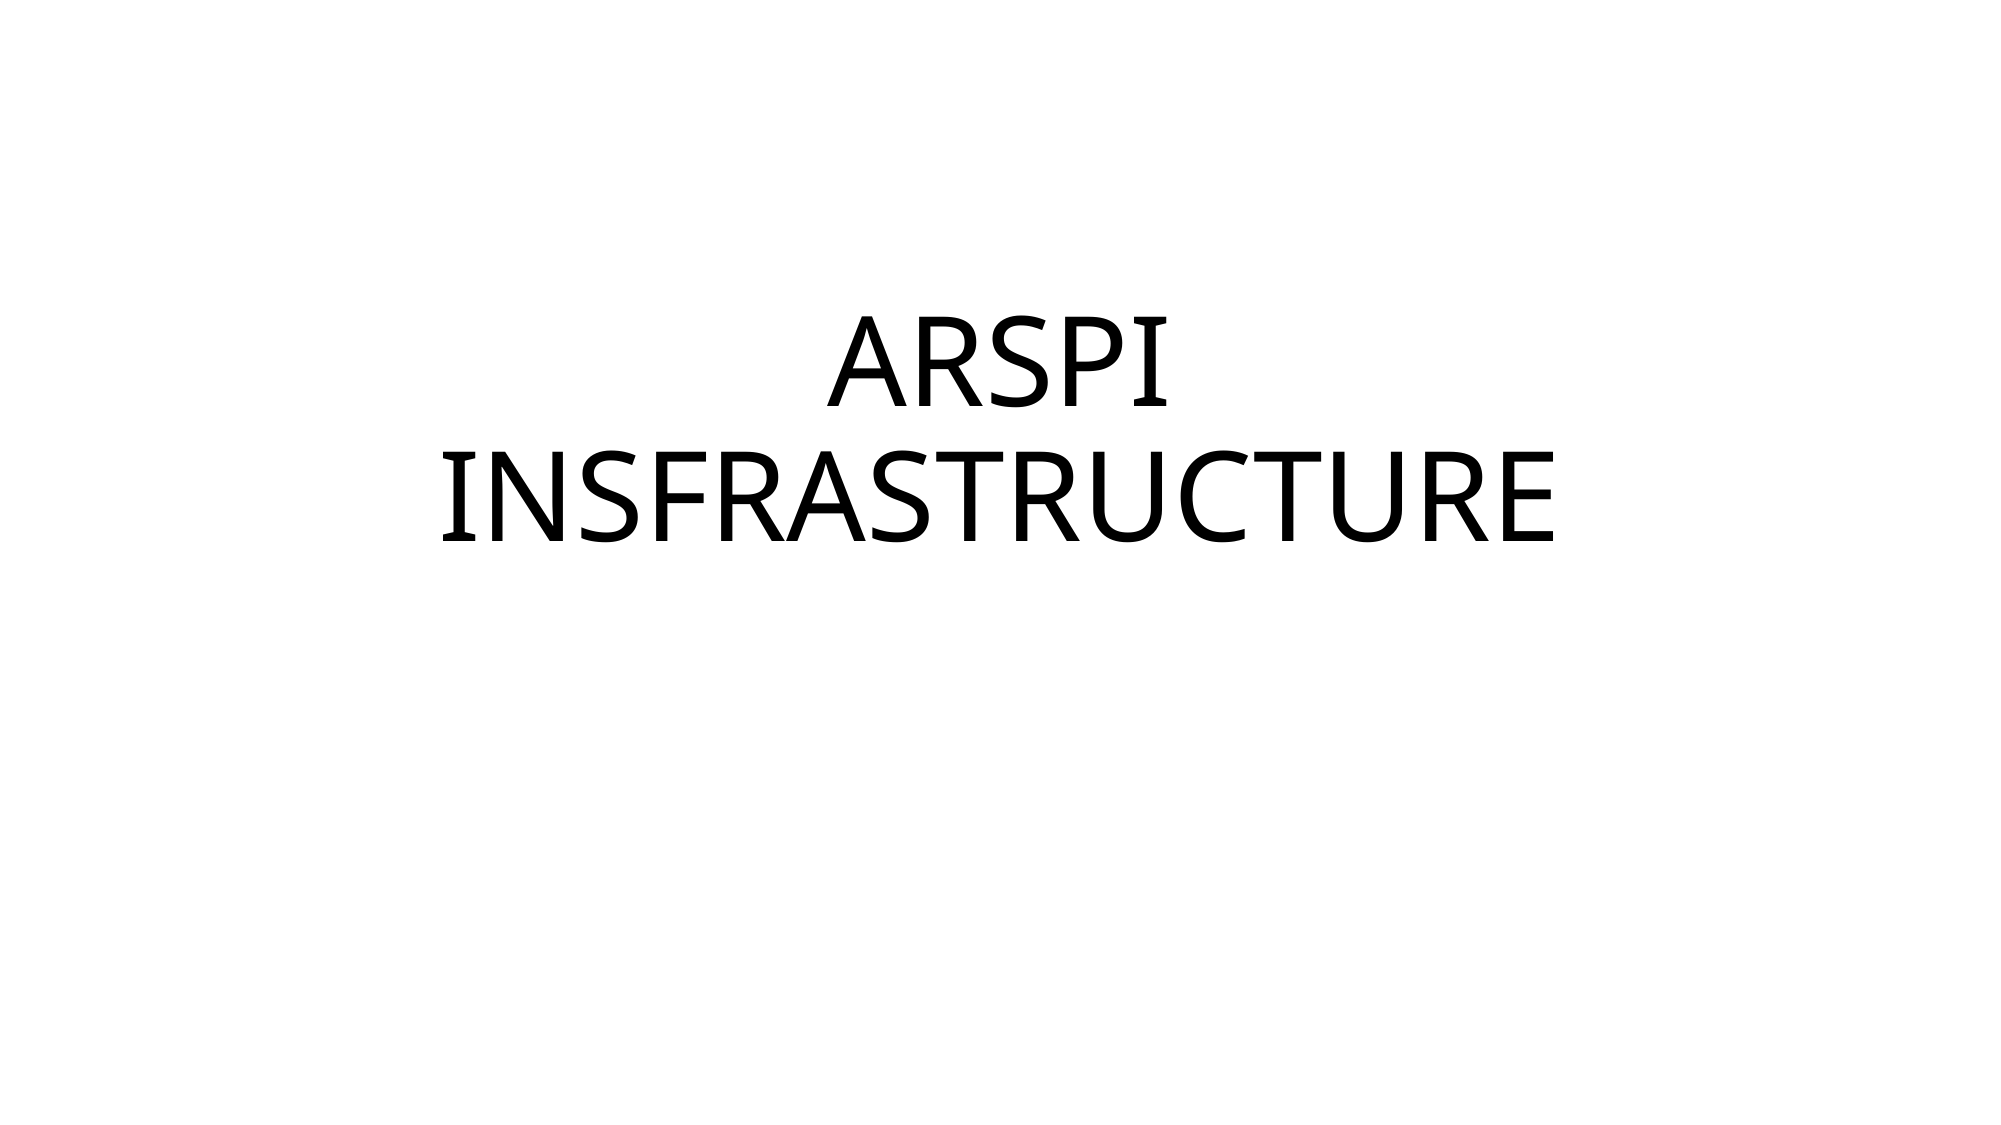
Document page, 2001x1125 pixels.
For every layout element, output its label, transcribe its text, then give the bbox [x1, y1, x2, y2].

title ARSPI INSFRASTRUCTURE [249, 184, 1750, 576]
